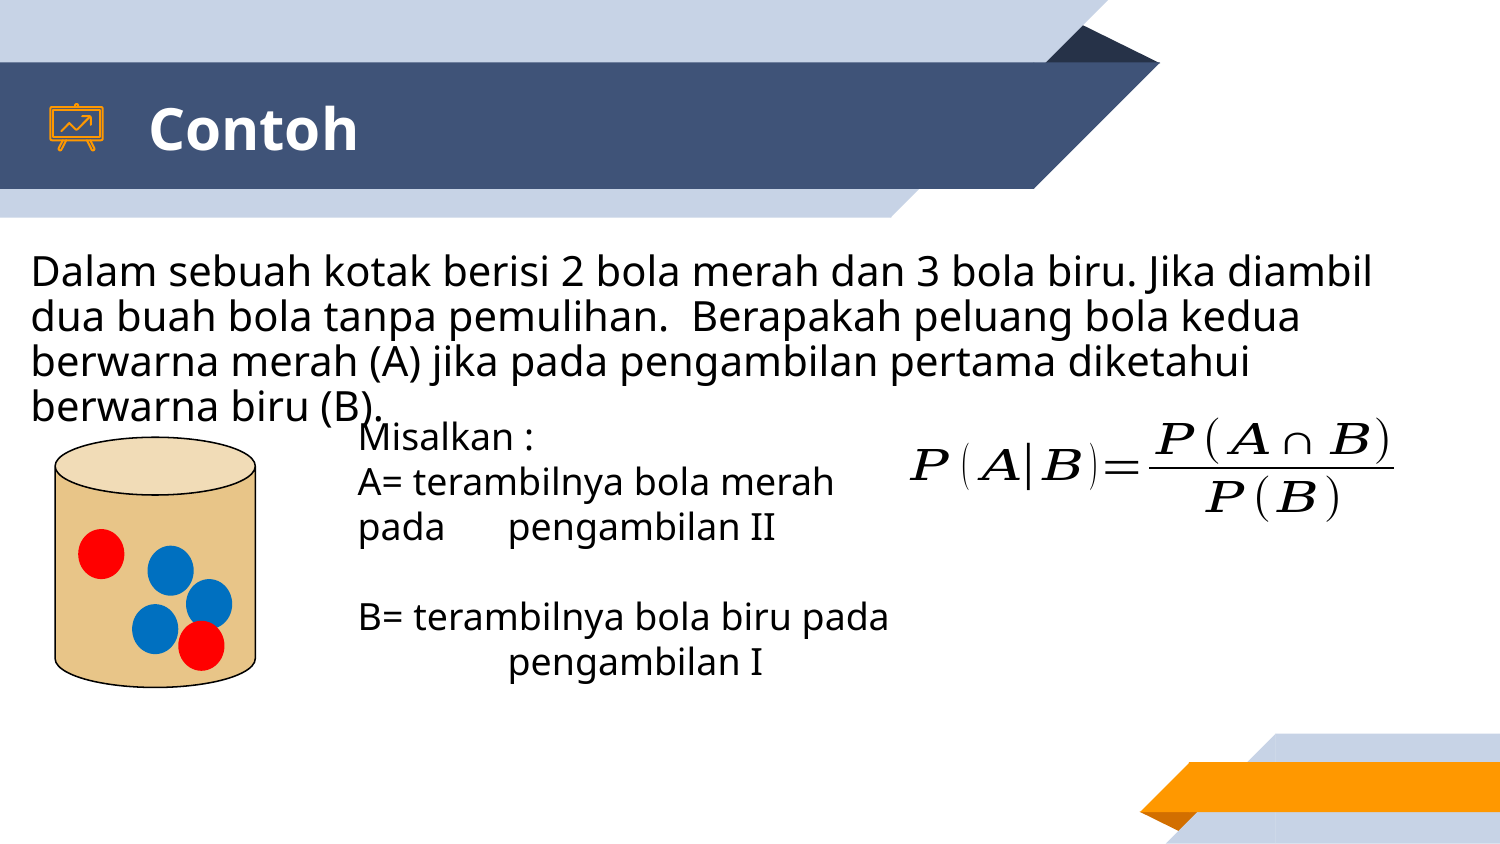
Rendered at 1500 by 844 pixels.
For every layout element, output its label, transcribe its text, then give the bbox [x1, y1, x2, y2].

text_box Dalam sebuah kotak berisi 2 bola merah dan 3 bola biru. Jika diambil dua buah bola tanpa pemulihan. Berapakah peluang bola kedua berwarna merah (A) jika pada pengambilan pertama diketahui berwarna biru (B). [15, 243, 1447, 439]
title Contoh [133, 64, 997, 190]
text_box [906, 413, 1398, 745]
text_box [54, 437, 256, 688]
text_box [50, 103, 103, 151]
text_box Misalkan : A= terambilnya bola merah pada pengambilan II B= terambilnya bola biru pada pengambilan I [342, 405, 931, 691]
